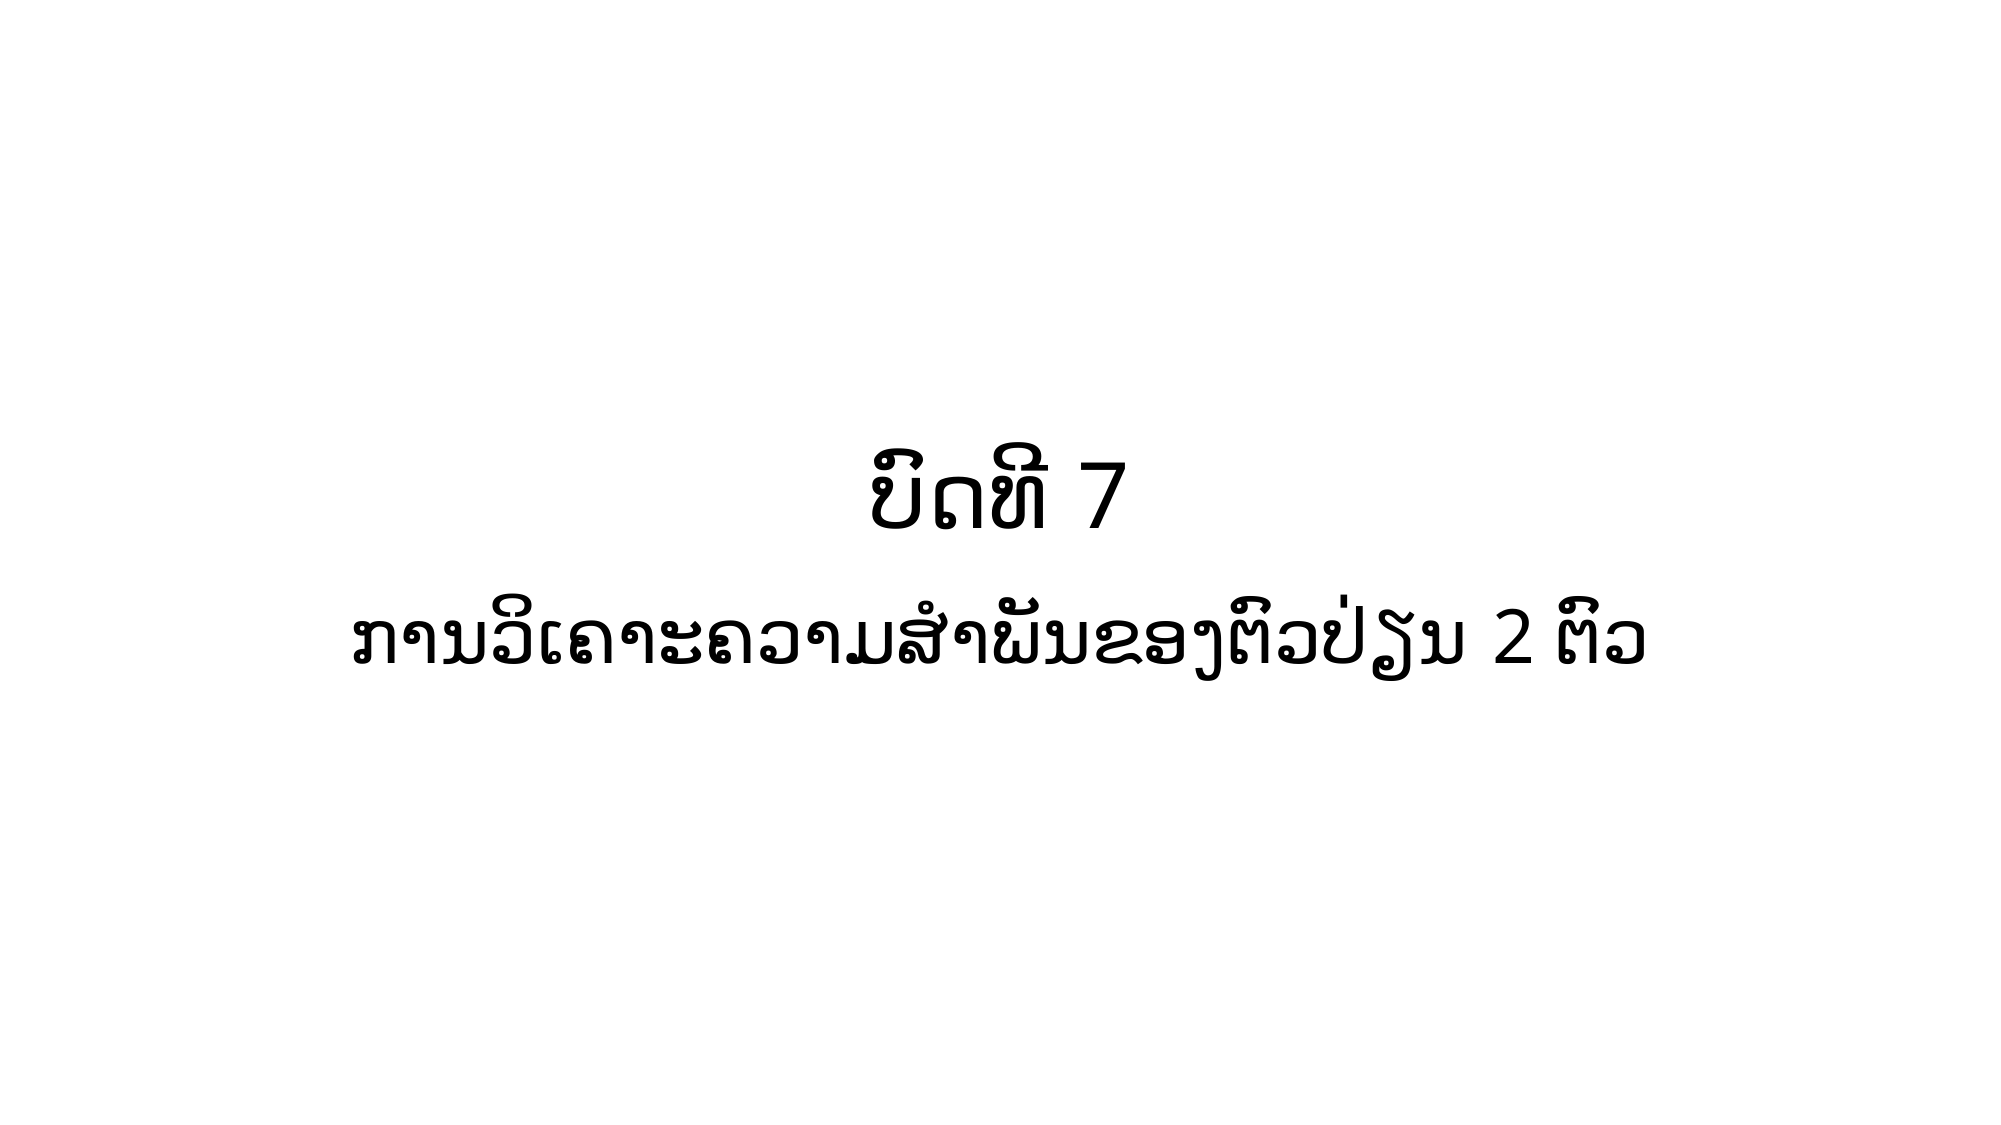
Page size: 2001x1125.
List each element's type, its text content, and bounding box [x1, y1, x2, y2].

title ບົດທີ 7 [249, 164, 1750, 556]
subtitle ການວິເຄາະຄວາມສໍາພັນຂອງຕົວປ່ຽນ 2 ຕົວ [249, 590, 1750, 863]
